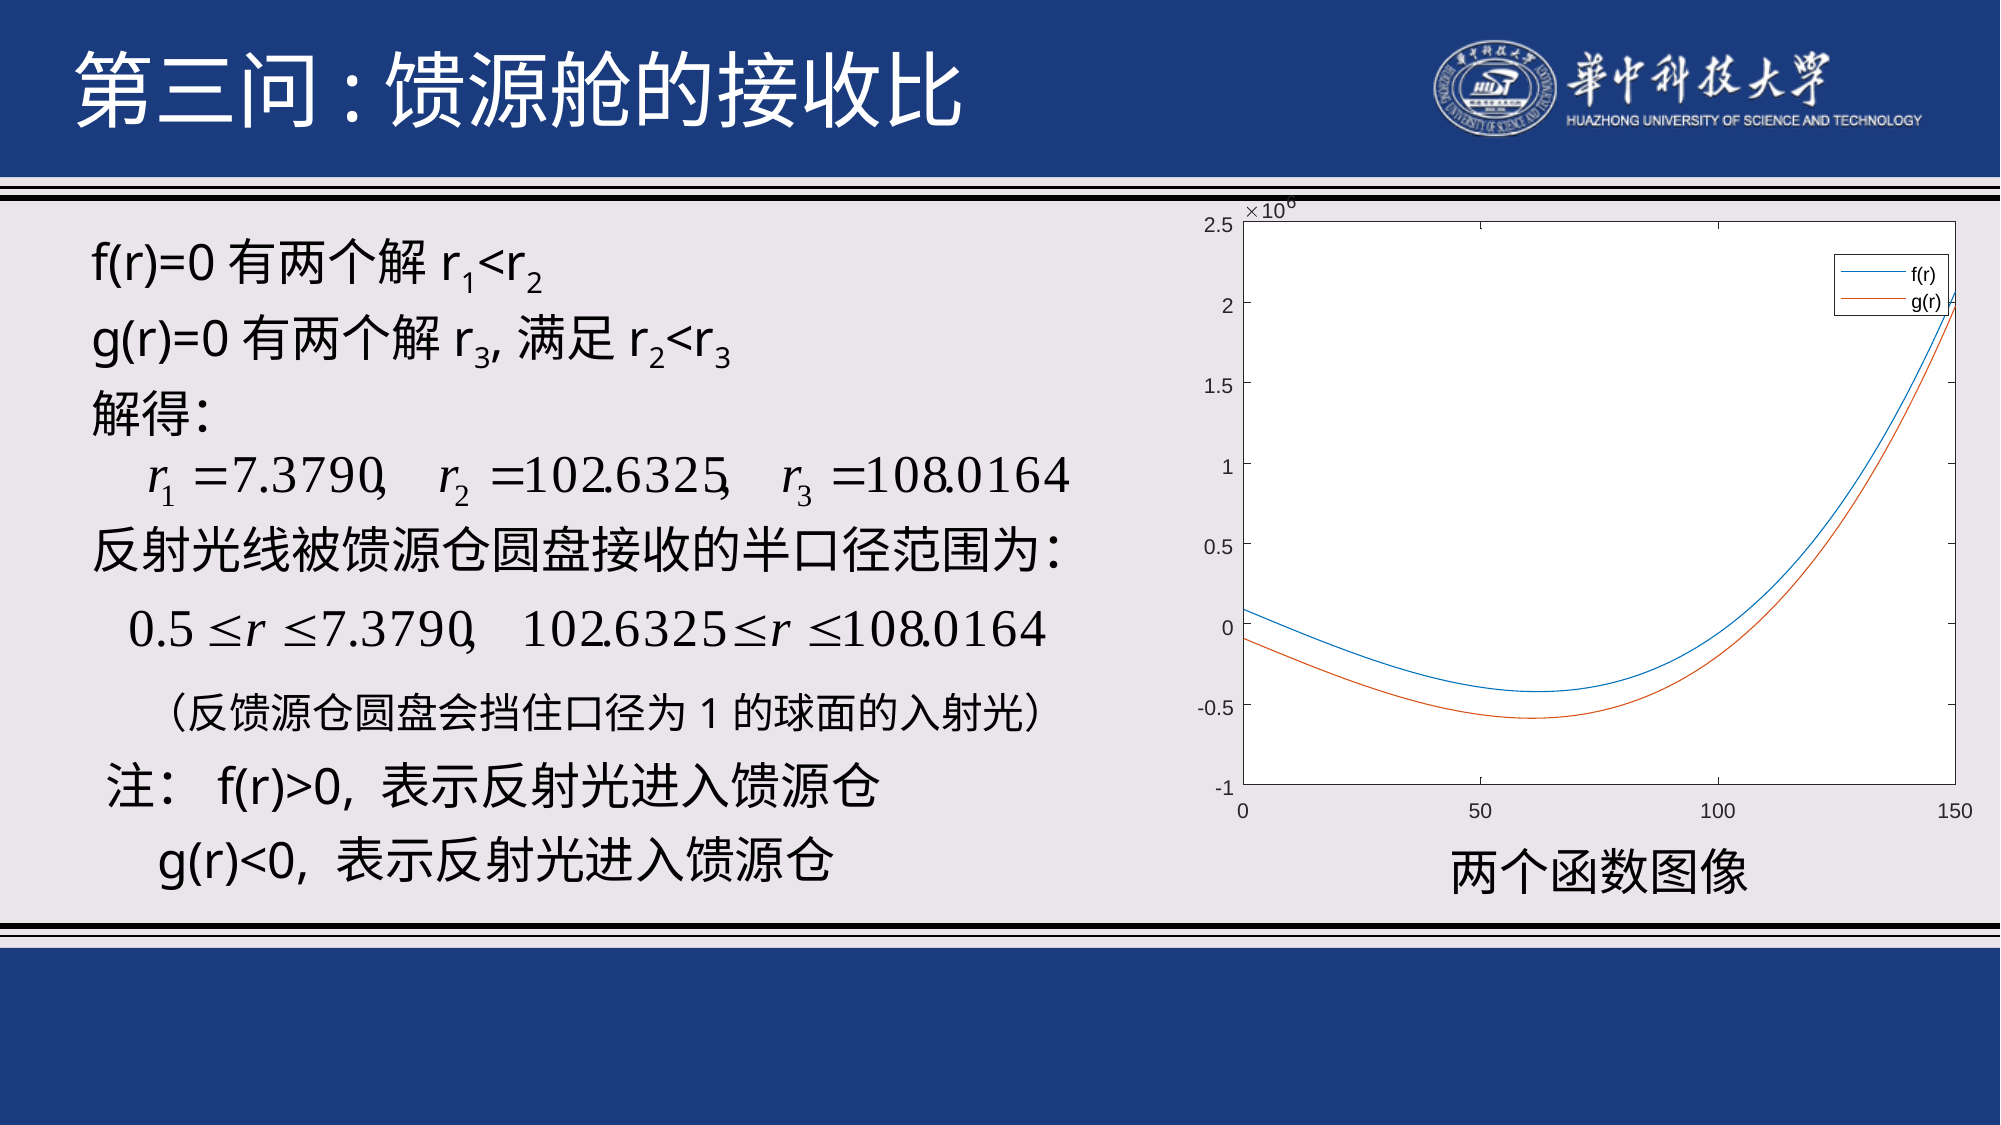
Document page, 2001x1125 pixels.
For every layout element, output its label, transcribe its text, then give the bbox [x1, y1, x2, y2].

text_box （反馈源仓圆盘会挡住口径为1的球面的入射光） [130, 679, 1117, 744]
text_box f(r)=0有两个解r1<r2 [76, 223, 905, 299]
text_box 注：f(r)>0, 表示反射光进入馈源仓 [90, 746, 1089, 822]
picture [1428, 31, 1957, 146]
text_box 反射光线被馈源仓圆盘接收的半口径范围为： [76, 511, 1117, 586]
text_box 两个函数图像 [1434, 867, 1796, 908]
text_box g(r)<0, 表示反射光进入馈源仓 [91, 820, 1089, 896]
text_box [139, 439, 1072, 520]
text_box g(r)=0有两个解r3,满足r2<r3 [76, 299, 905, 375]
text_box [121, 597, 1049, 669]
picture [1123, 170, 2000, 859]
text_box 第三问:馈源舱的接收比 [56, 31, 1340, 146]
text_box 解得： [76, 375, 905, 450]
